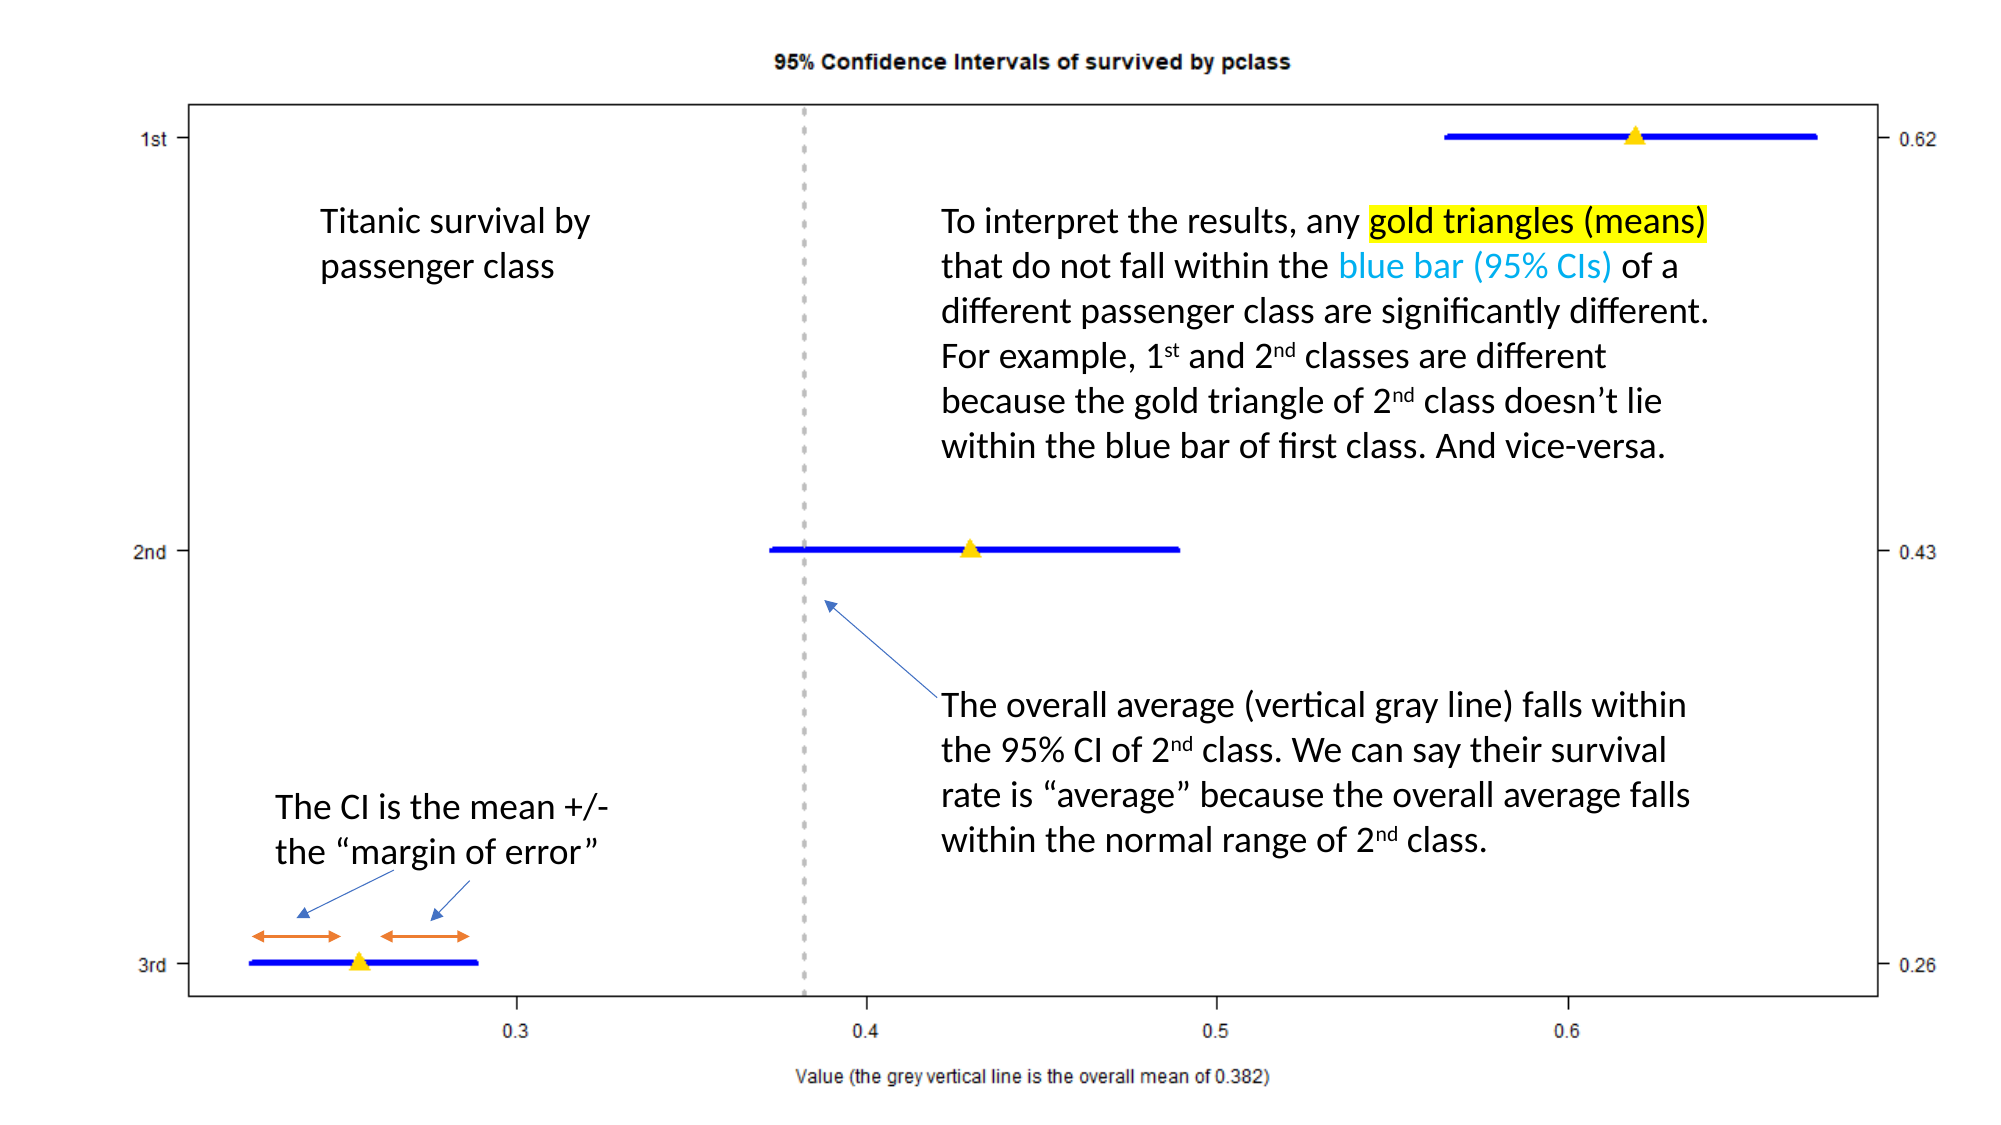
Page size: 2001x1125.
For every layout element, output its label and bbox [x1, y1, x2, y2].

text_box [824, 599, 938, 698]
picture [31, 15, 1968, 1110]
text_box [430, 880, 470, 922]
text_box [296, 870, 394, 919]
